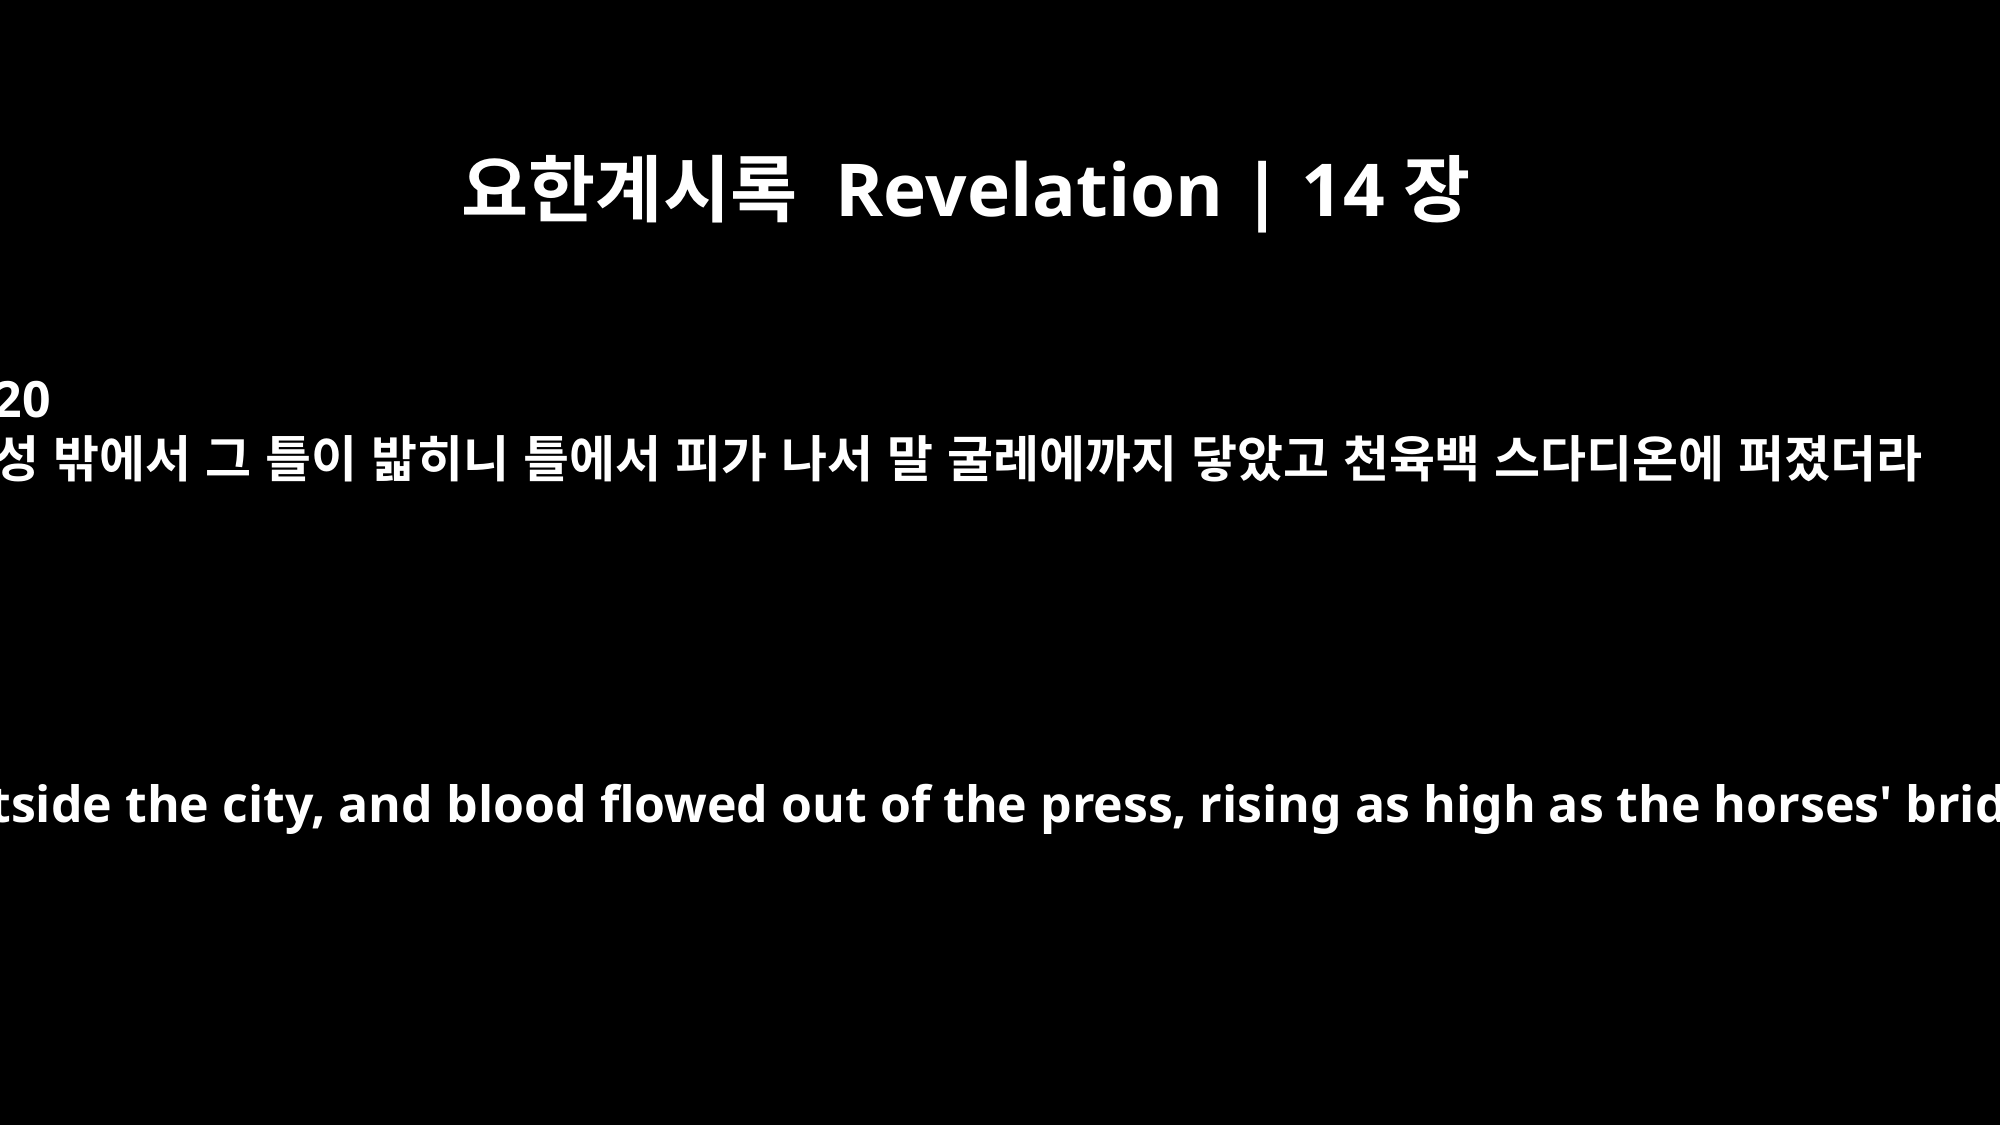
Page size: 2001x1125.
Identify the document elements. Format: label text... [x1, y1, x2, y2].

text_box They were trampled in the winepress outside the city, and blood flowed out of the press, rising as high as the horses' bridles for a distance of 1,600 stadia. [0, 764, 2000, 840]
text_box 요한계시록 Revelation | 14장 [446, 136, 1486, 239]
text_box 20 성 밖에서 그 틀이 밟히니 틀에서 피가 나서 말 굴레에까지 닿았고 천육백 스다디온에 퍼졌더라 [0, 359, 1939, 495]
